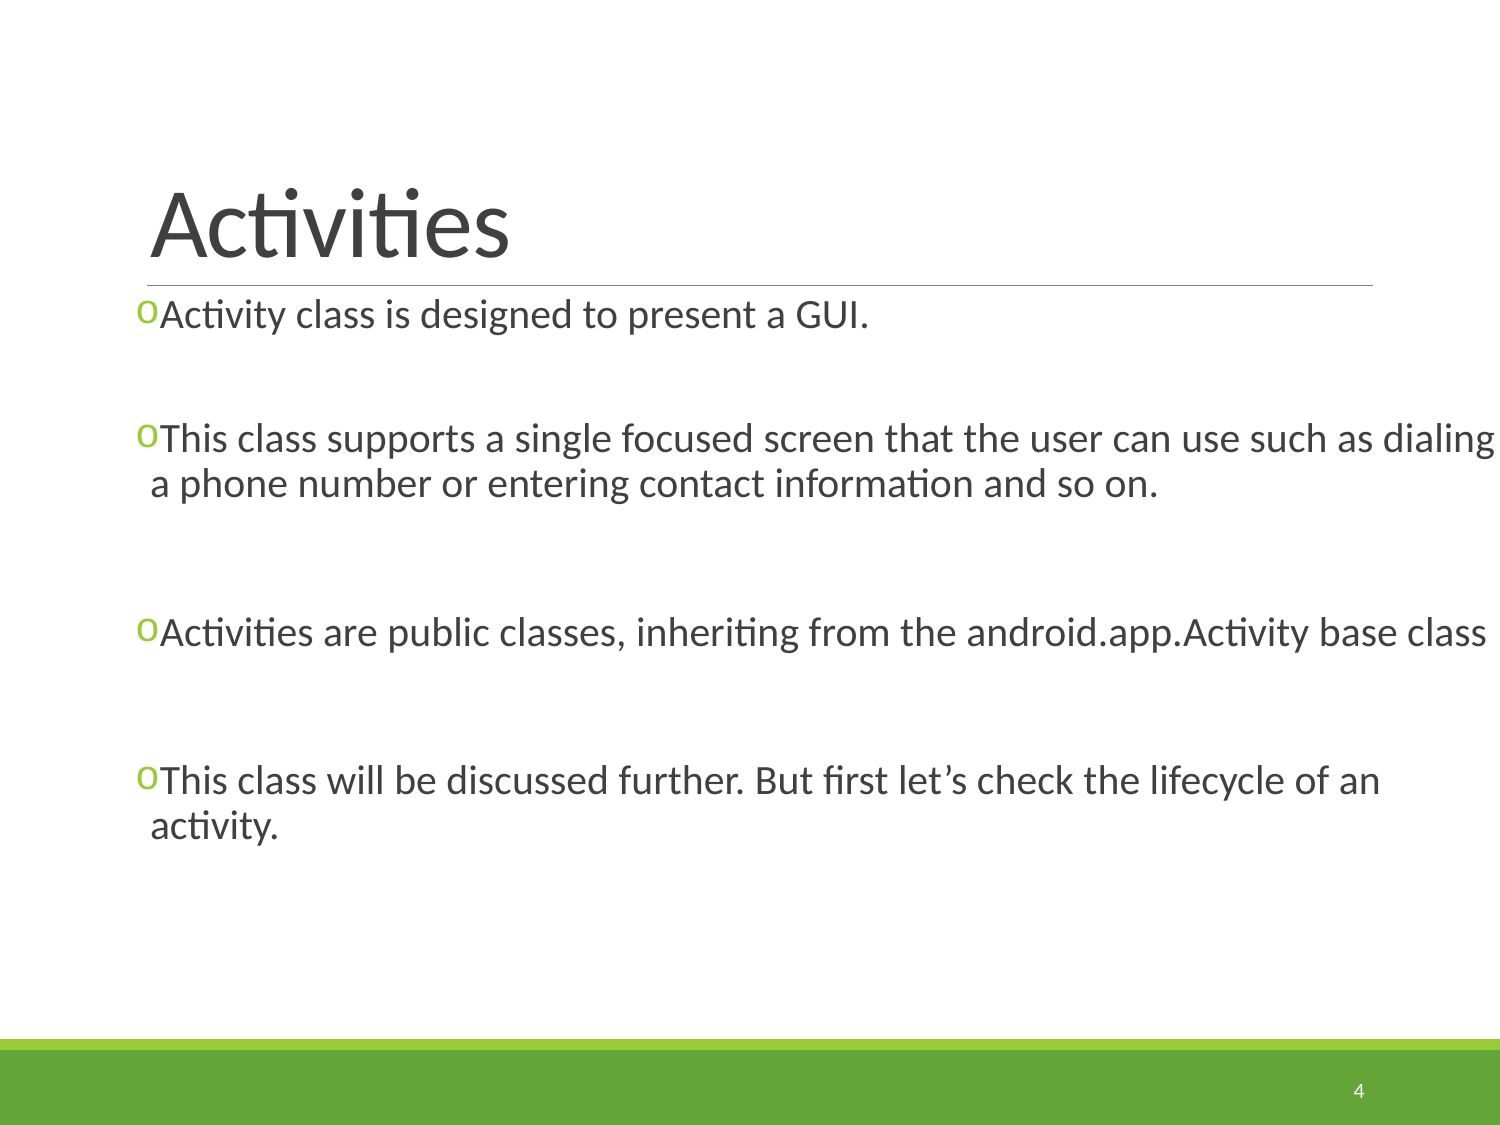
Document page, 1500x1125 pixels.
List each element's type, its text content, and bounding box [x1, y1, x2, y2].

list Activity class is designed to present a GUI. This class supports a single focused screen that the user can use such as dialing a phone number or entering contact information and so on. Activities are public classes, inheriting from the android.app.Activity base class This class will be discussed further. But first let’s check the lifecycle of an activity. [135, 285, 1500, 1088]
title Activities [135, 47, 1373, 285]
slide_number 4 [1218, 1088, 1380, 1120]
